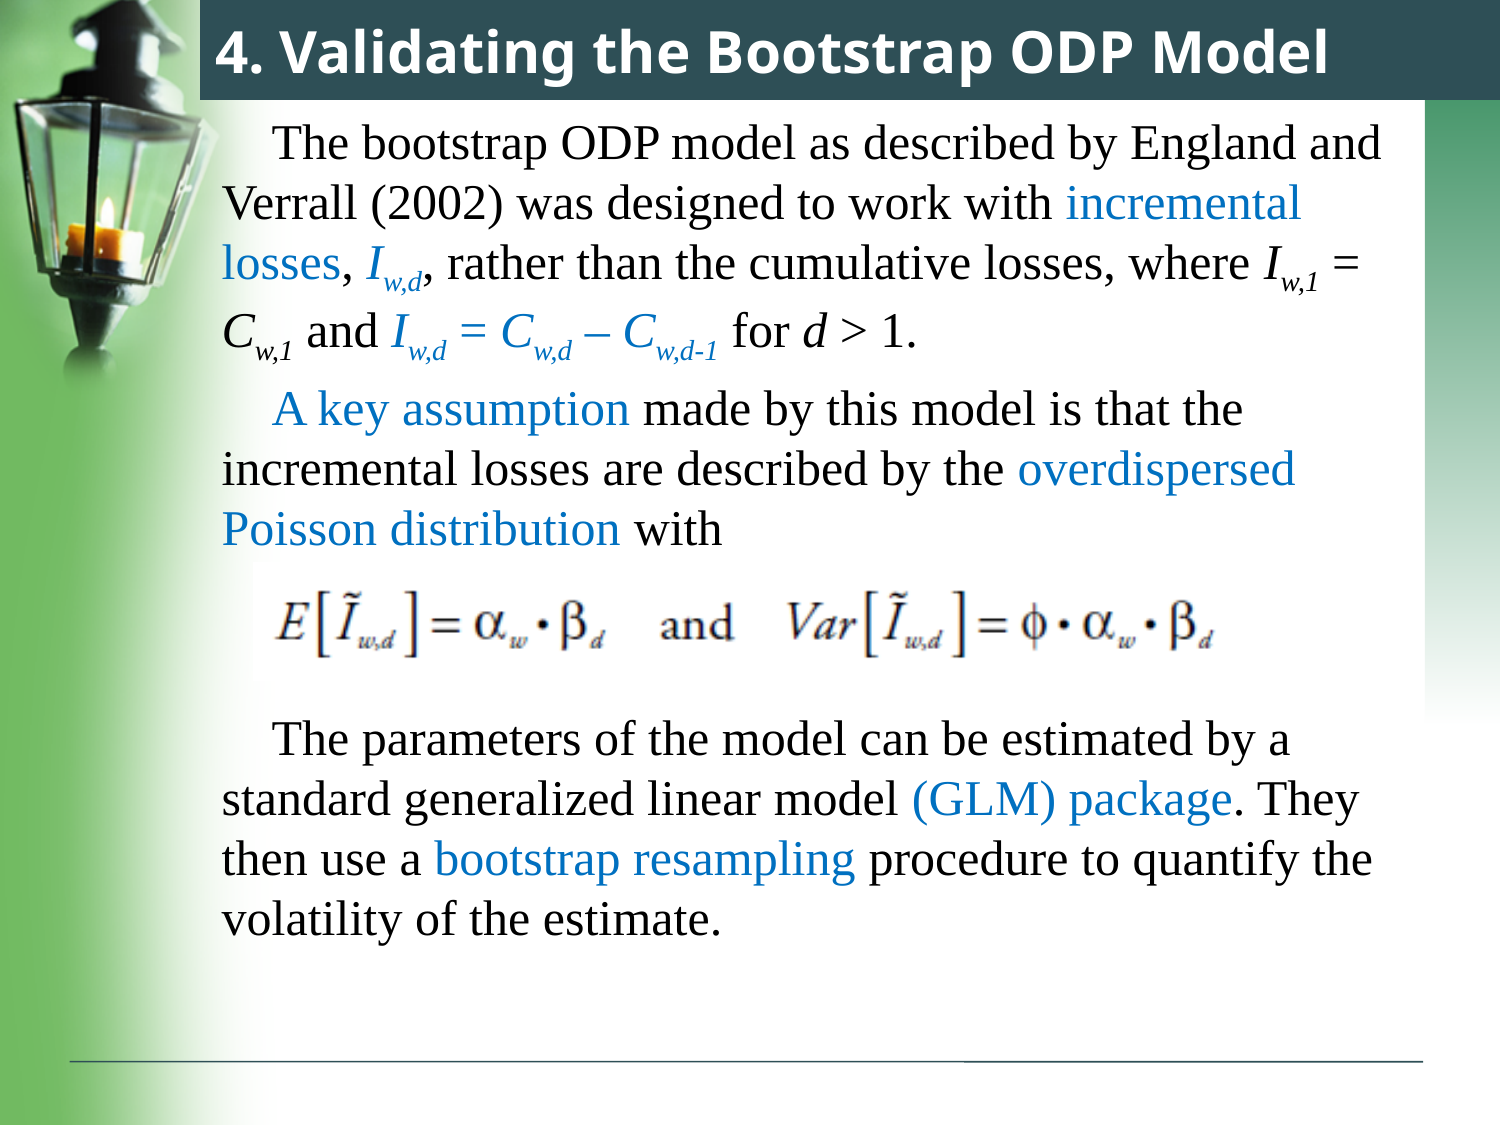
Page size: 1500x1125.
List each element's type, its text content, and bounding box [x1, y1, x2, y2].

list The bootstrap ODP model as described by England and Verrall (2002) was designed to work with incremental losses, Iw,d, rather than the cumulative losses, where Iw,1 = Cw,1 and Iw,d = Cw,d – Cw,d-1 for d > 1. A key assumption made by this model is that the incremental losses are described by the overdispersed Poisson distribution with The parameters of the model can be estimated by a standard generalized linear model (GLM) package. They then use a bootstrap resampling procedure to quantify the volatility of the estimate. [206, 101, 1436, 1086]
title 4. Validating the Bootstrap ODP Model [200, 0, 1500, 100]
picture [253, 562, 1227, 681]
picture [0, 0, 313, 1125]
